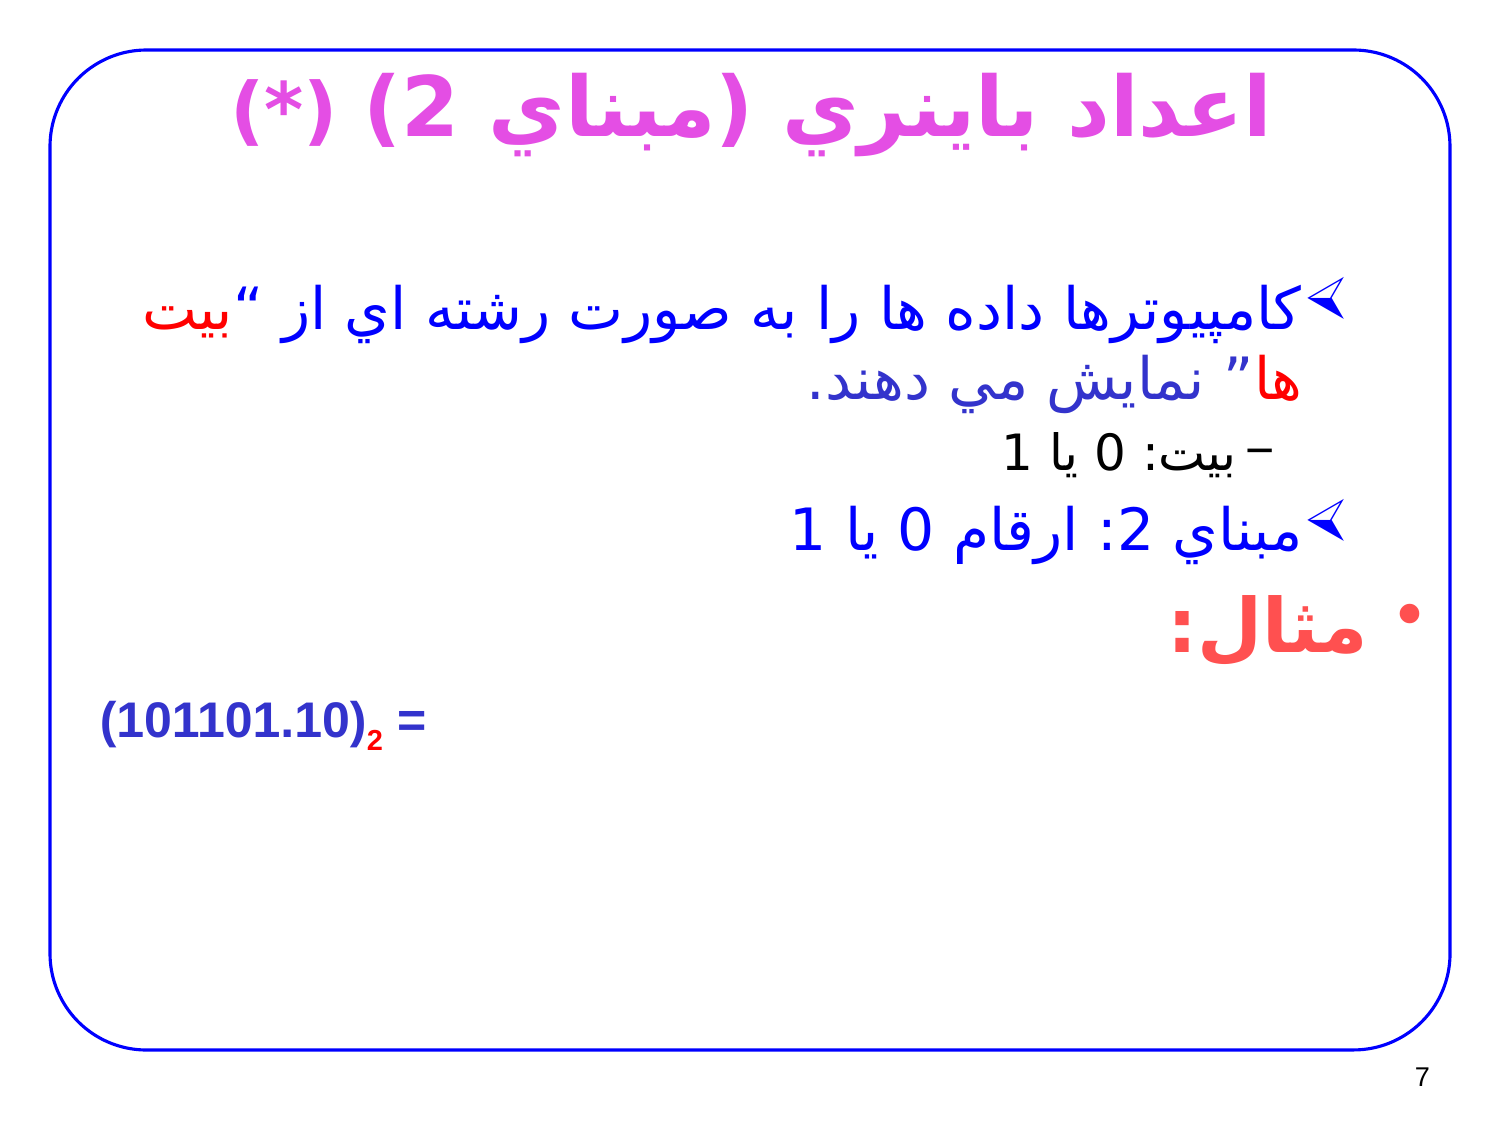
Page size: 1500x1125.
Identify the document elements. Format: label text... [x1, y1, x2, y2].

list کامپيوترها داده ها را به صورت رشته اي از “بيت ها” نمايش مي دهند. بيت: 0 يا 1 مبناي 2: ارقام 0 يا 1 مثال: (101101.10)2 = [41, 262, 1442, 1047]
title اعداد باينري (مبناي 2) (*) [113, 66, 1389, 140]
slide_number 7 [1351, 1047, 1444, 1104]
